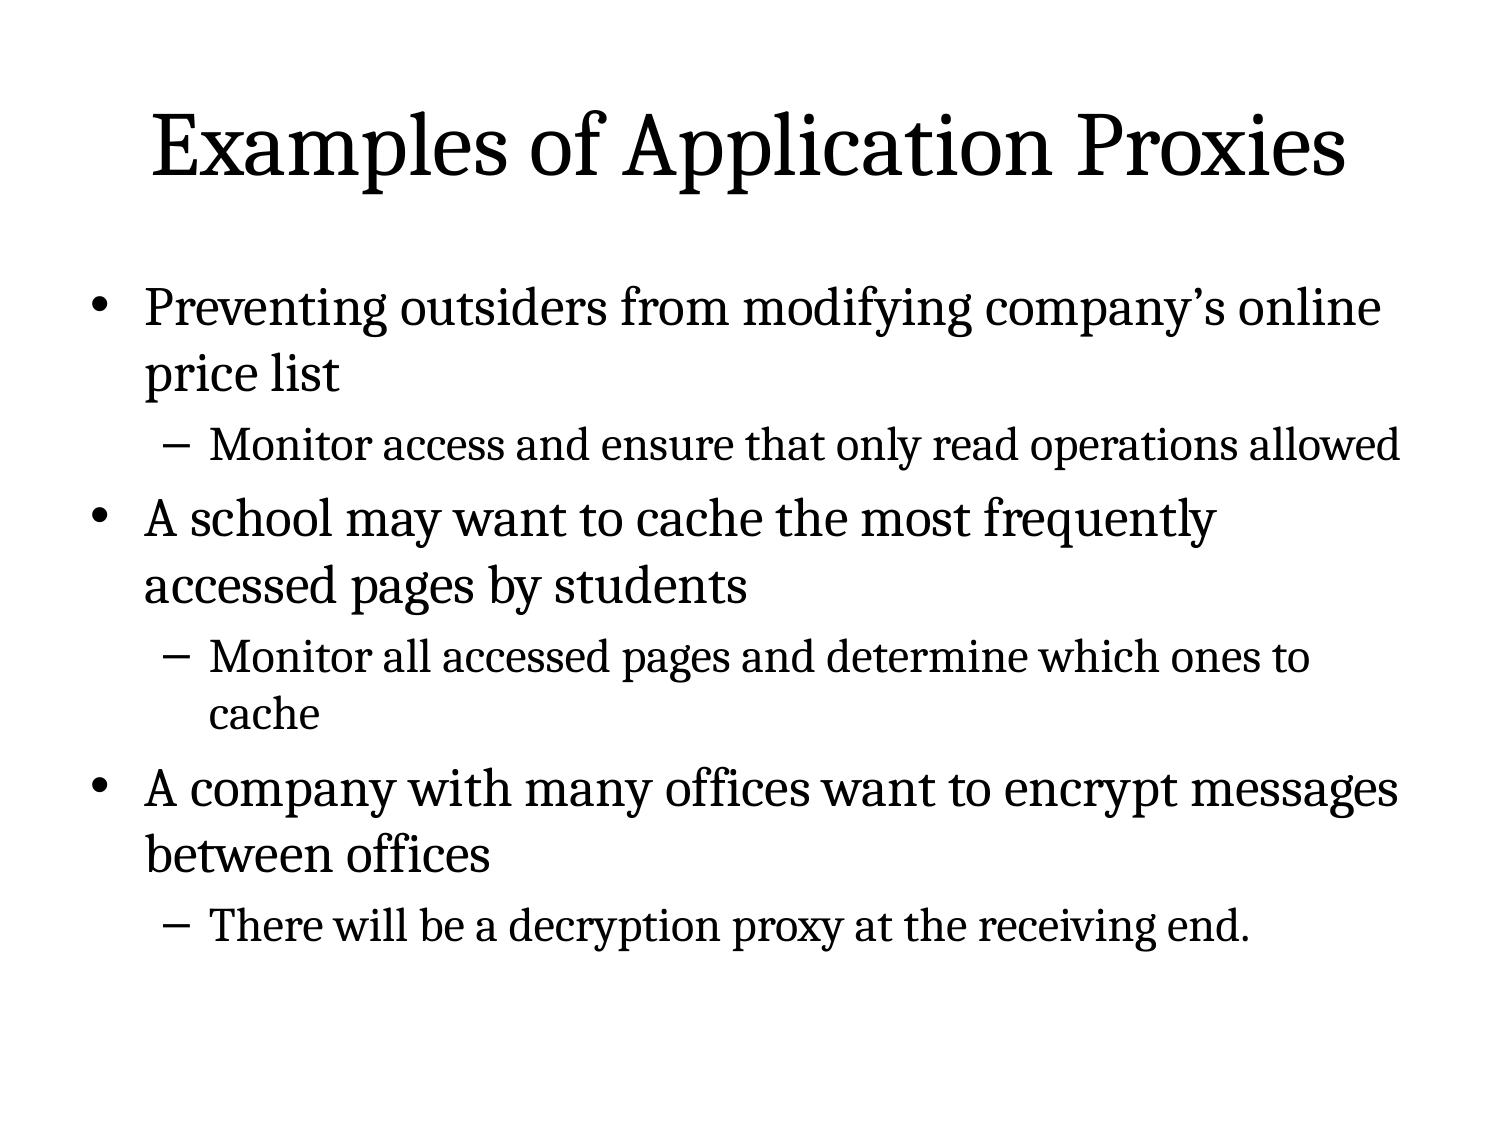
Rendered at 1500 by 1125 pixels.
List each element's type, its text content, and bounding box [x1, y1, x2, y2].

list Preventing outsiders from modifying company’s online price list Monitor access and ensure that only read operations allowed A school may want to cache the most frequently accessed pages by students Monitor all accessed pages and determine which ones to cache A company with many offices want to encrypt messages between offices There will be a decryption proxy at the receiving end. [75, 262, 1425, 1005]
title Examples of Application Proxies [75, 45, 1425, 233]
